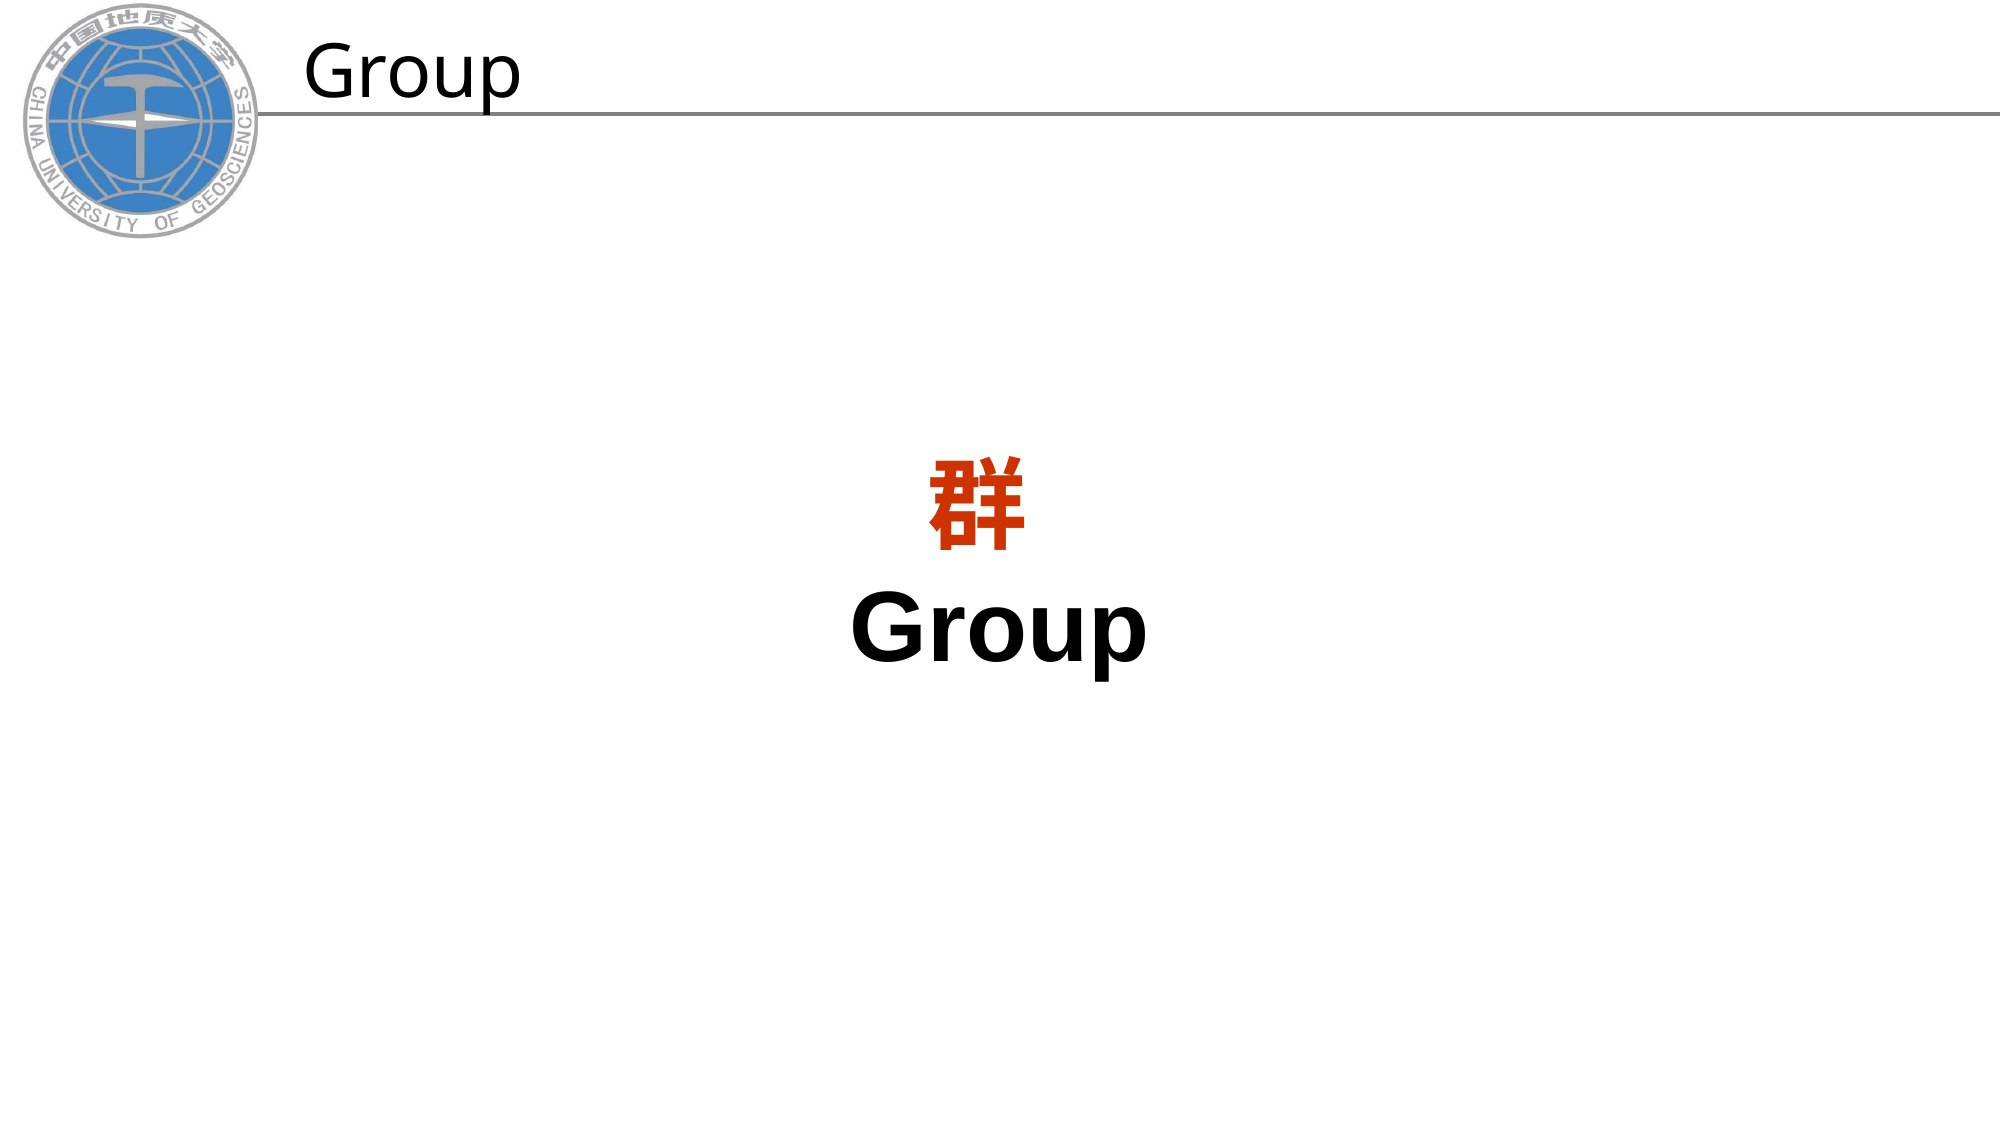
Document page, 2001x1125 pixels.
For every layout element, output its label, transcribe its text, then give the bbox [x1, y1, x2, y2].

picture [21, 3, 258, 239]
text_box Group [287, 15, 1233, 210]
text_box 群 Group [835, 433, 1165, 689]
